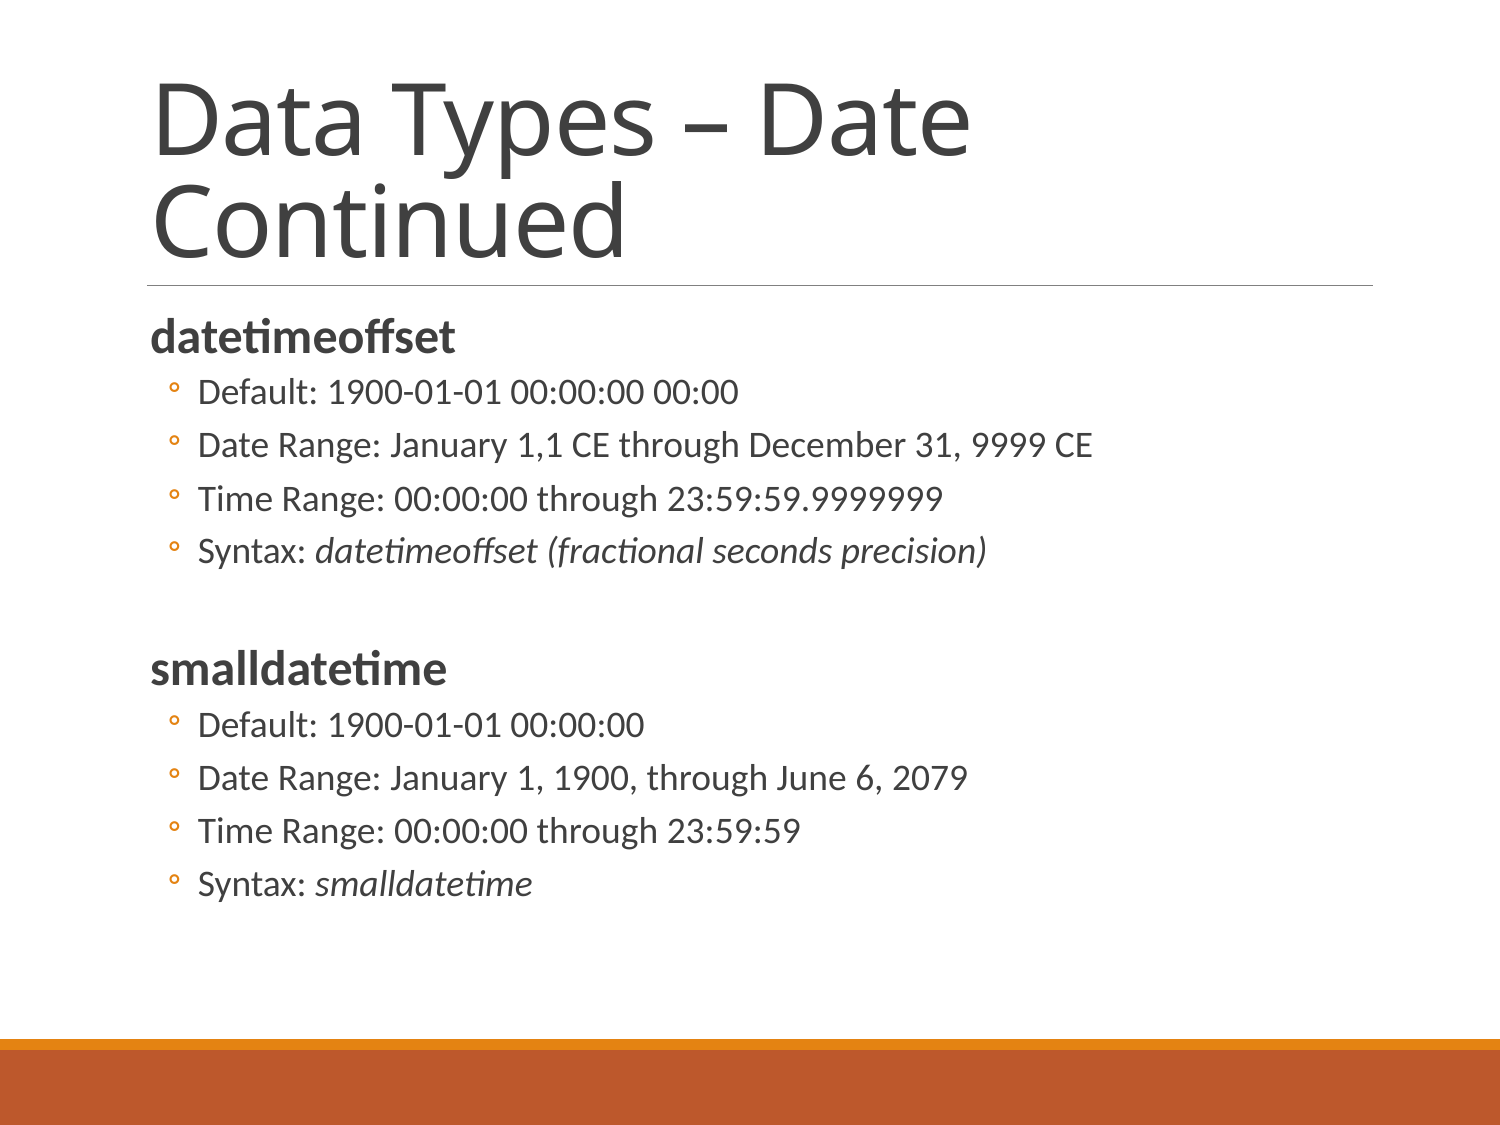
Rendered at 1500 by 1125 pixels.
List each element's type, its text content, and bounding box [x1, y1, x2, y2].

text_box smalldatetime Default: 1900-01-01 00:00:00 Date Range: January 1, 1900, through June 6, 2079 Time Range: 00:00:00 through 23:59:59 Syntax: smalldatetime [135, 635, 1373, 925]
list datetimeoffset Default: 1900-01-01 00:00:00 00:00 Date Range: January 1,1 CE through December 31, 9999 CE Time Range: 00:00:00 through 23:59:59.9999999 Syntax: datetimeoffset (fractional seconds precision) [135, 302, 1373, 593]
title Data Types – Date Continued [135, 47, 1373, 285]
